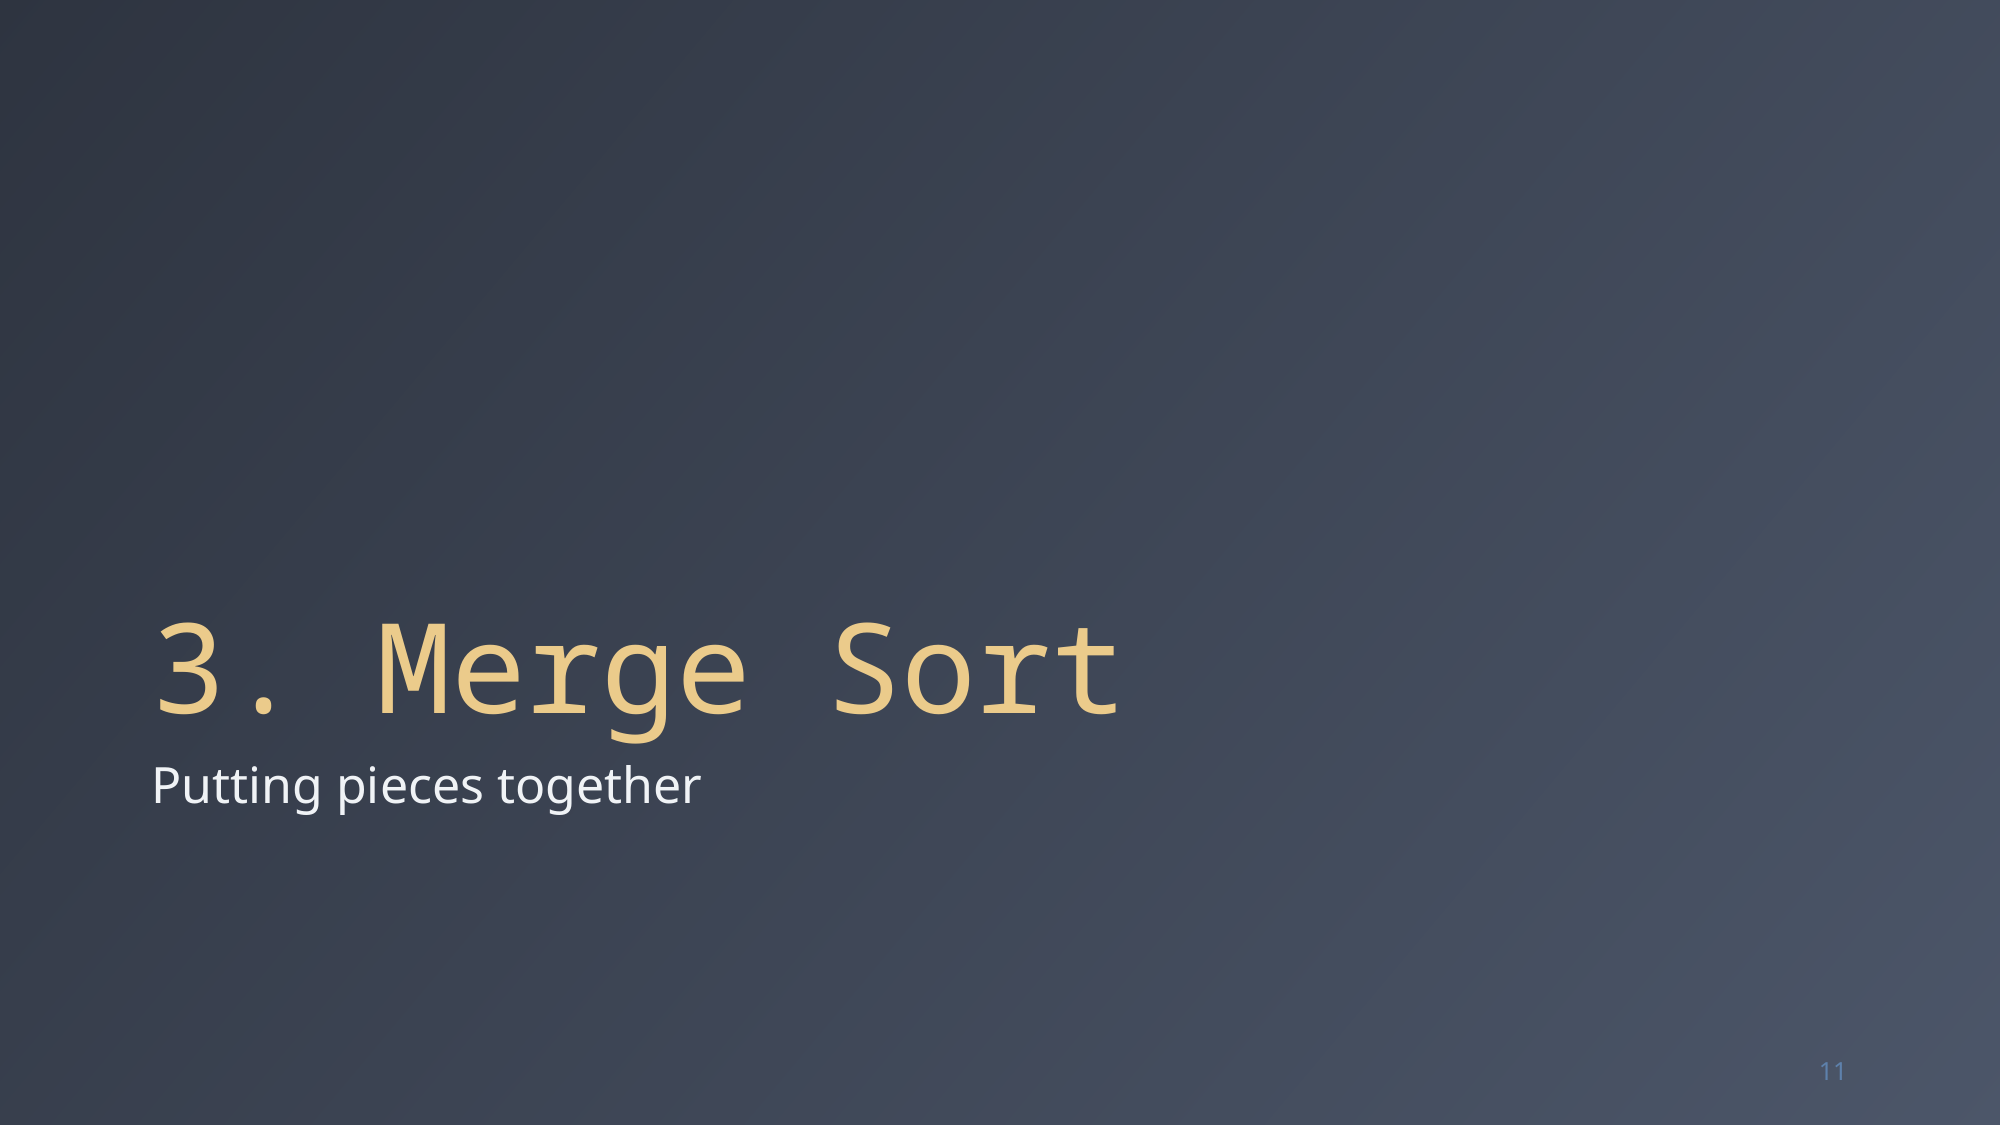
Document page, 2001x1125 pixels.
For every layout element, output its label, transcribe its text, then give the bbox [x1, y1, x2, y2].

list Putting pieces together [136, 752, 1862, 999]
title 3. Merge Sort [136, 280, 1862, 749]
slide_number 11 [1738, 1042, 1863, 1103]
